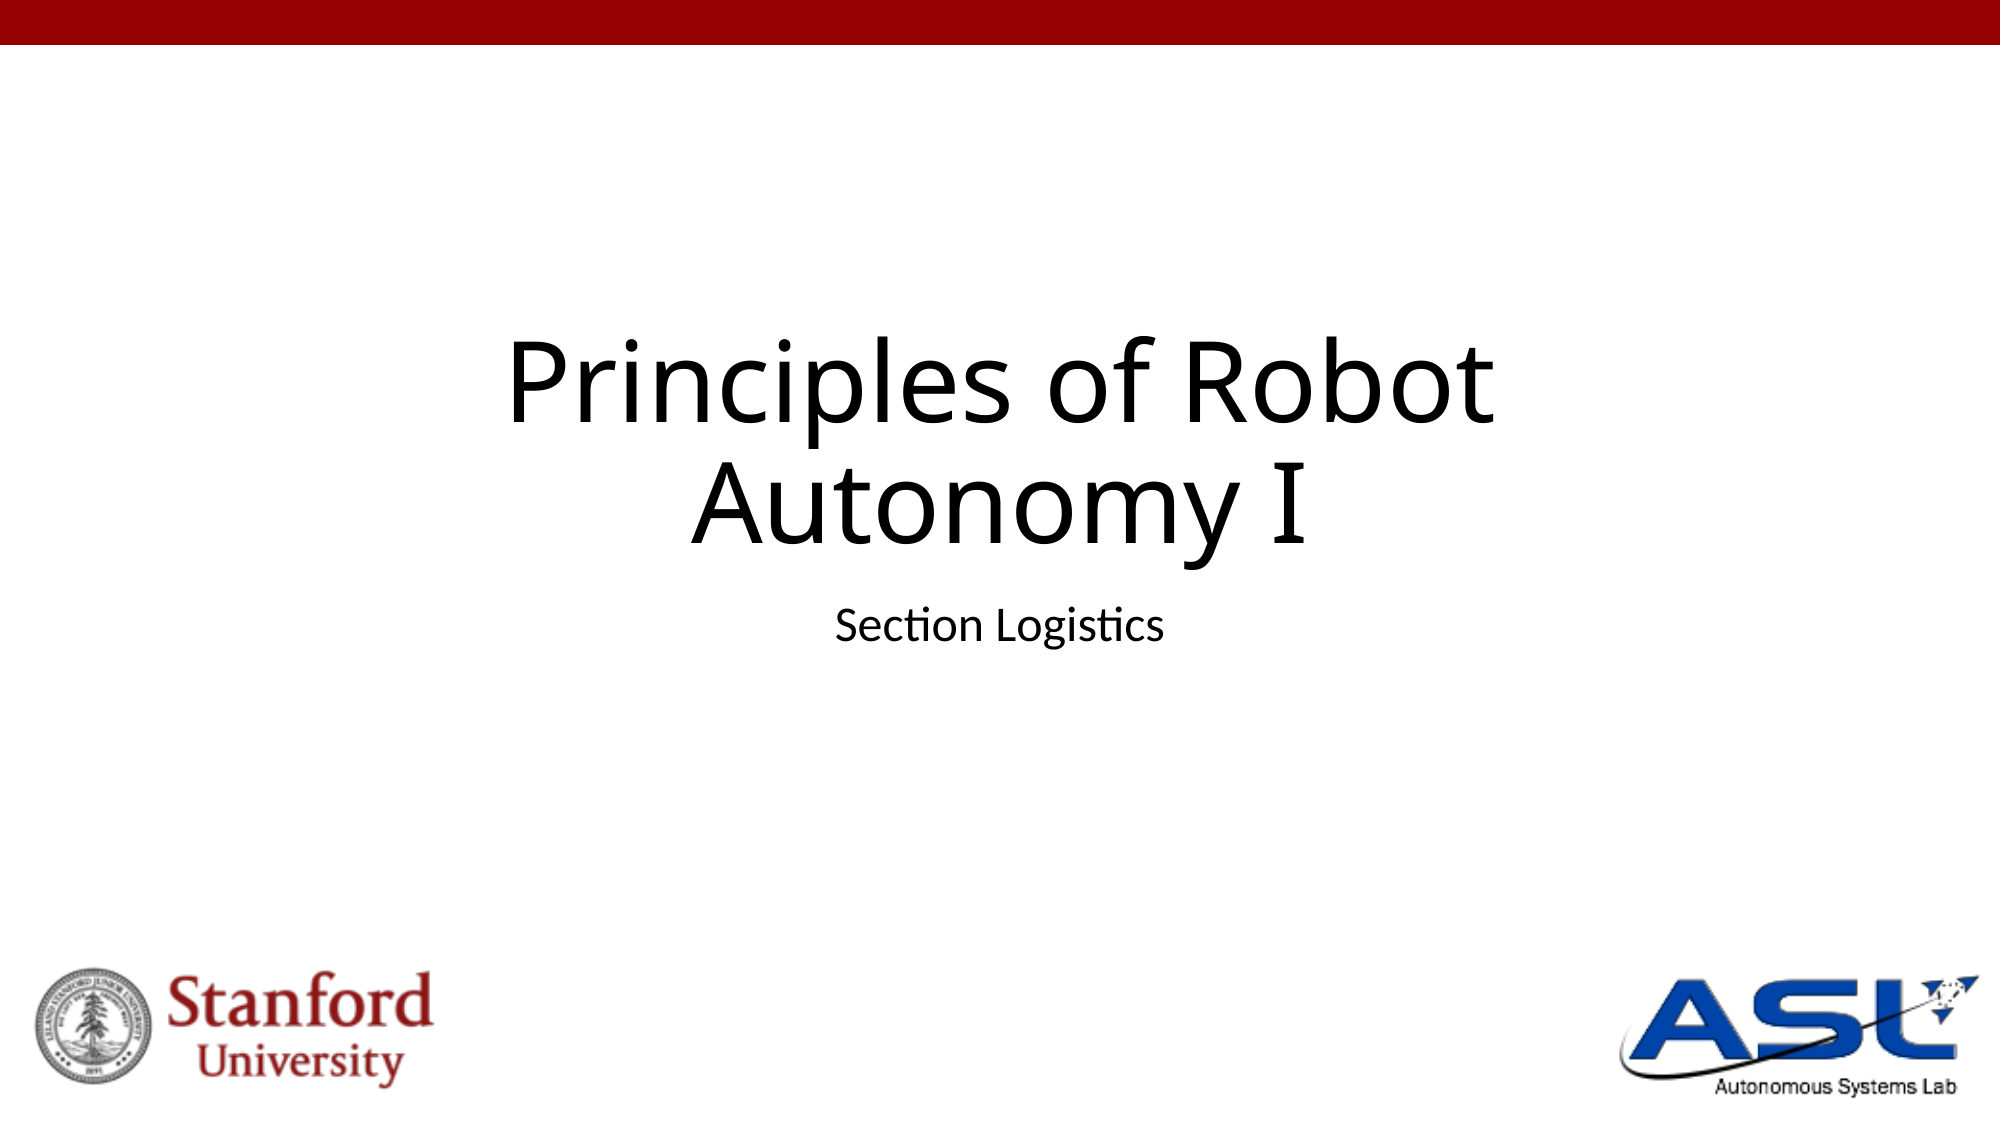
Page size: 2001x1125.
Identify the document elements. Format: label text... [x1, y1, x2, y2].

picture [0, 932, 2000, 1125]
subtitle Section Logistics [249, 590, 1750, 863]
title Principles of Robot Autonomy I [249, 184, 1750, 576]
